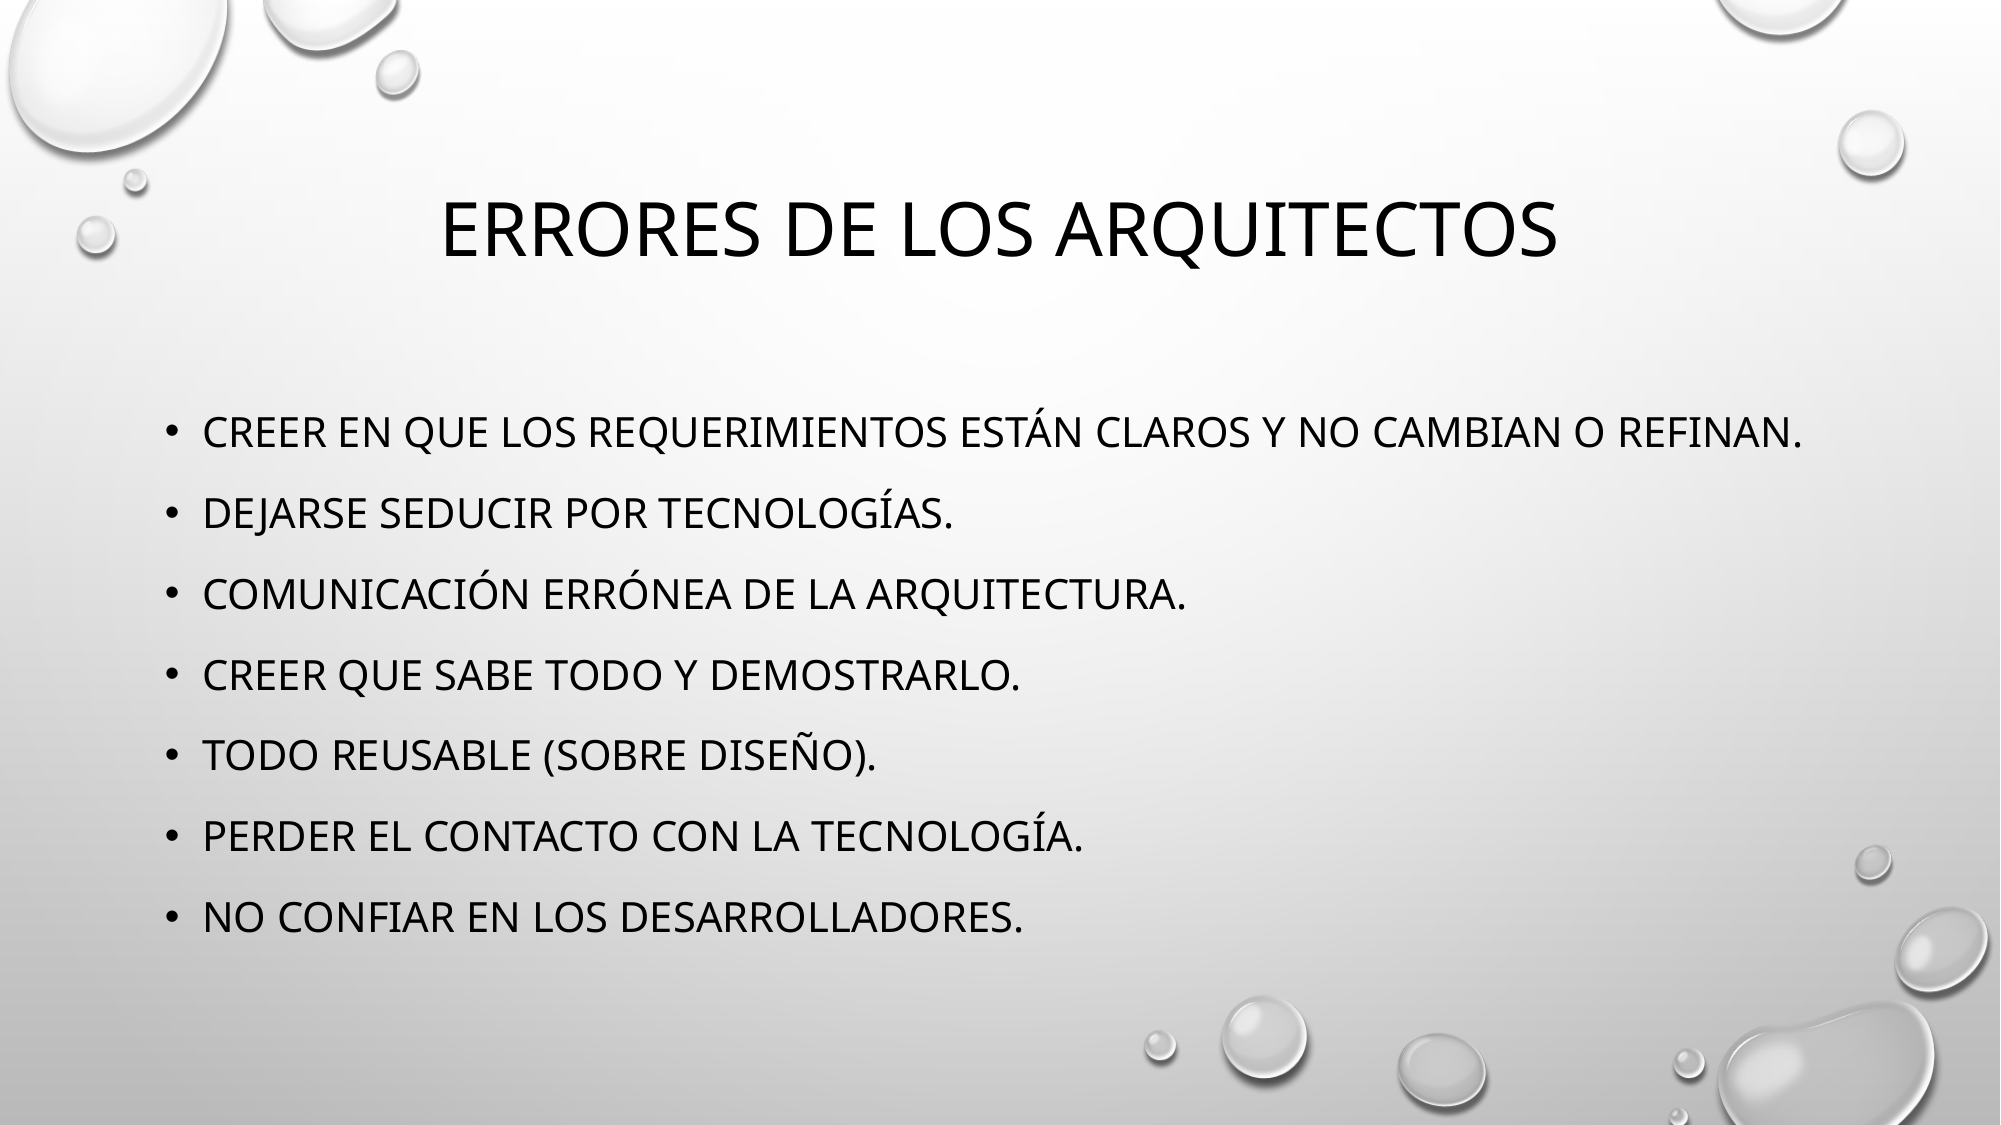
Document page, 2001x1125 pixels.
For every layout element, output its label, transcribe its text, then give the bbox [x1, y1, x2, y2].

picture [0, 0, 2000, 1125]
title Errores de los Arquitectos [149, 101, 1851, 364]
list Creer en que los requerimientos están claros y no cambian o refinan. Dejarse seducir por tecnologías. Comunicación errónea de la arquitectura. Creer que sabe todo y demostrarlo. Todo reusable (sobre diseño). Perder el contacto con la tecnología. No confiar en los desarrolladores. [149, 388, 1850, 950]
